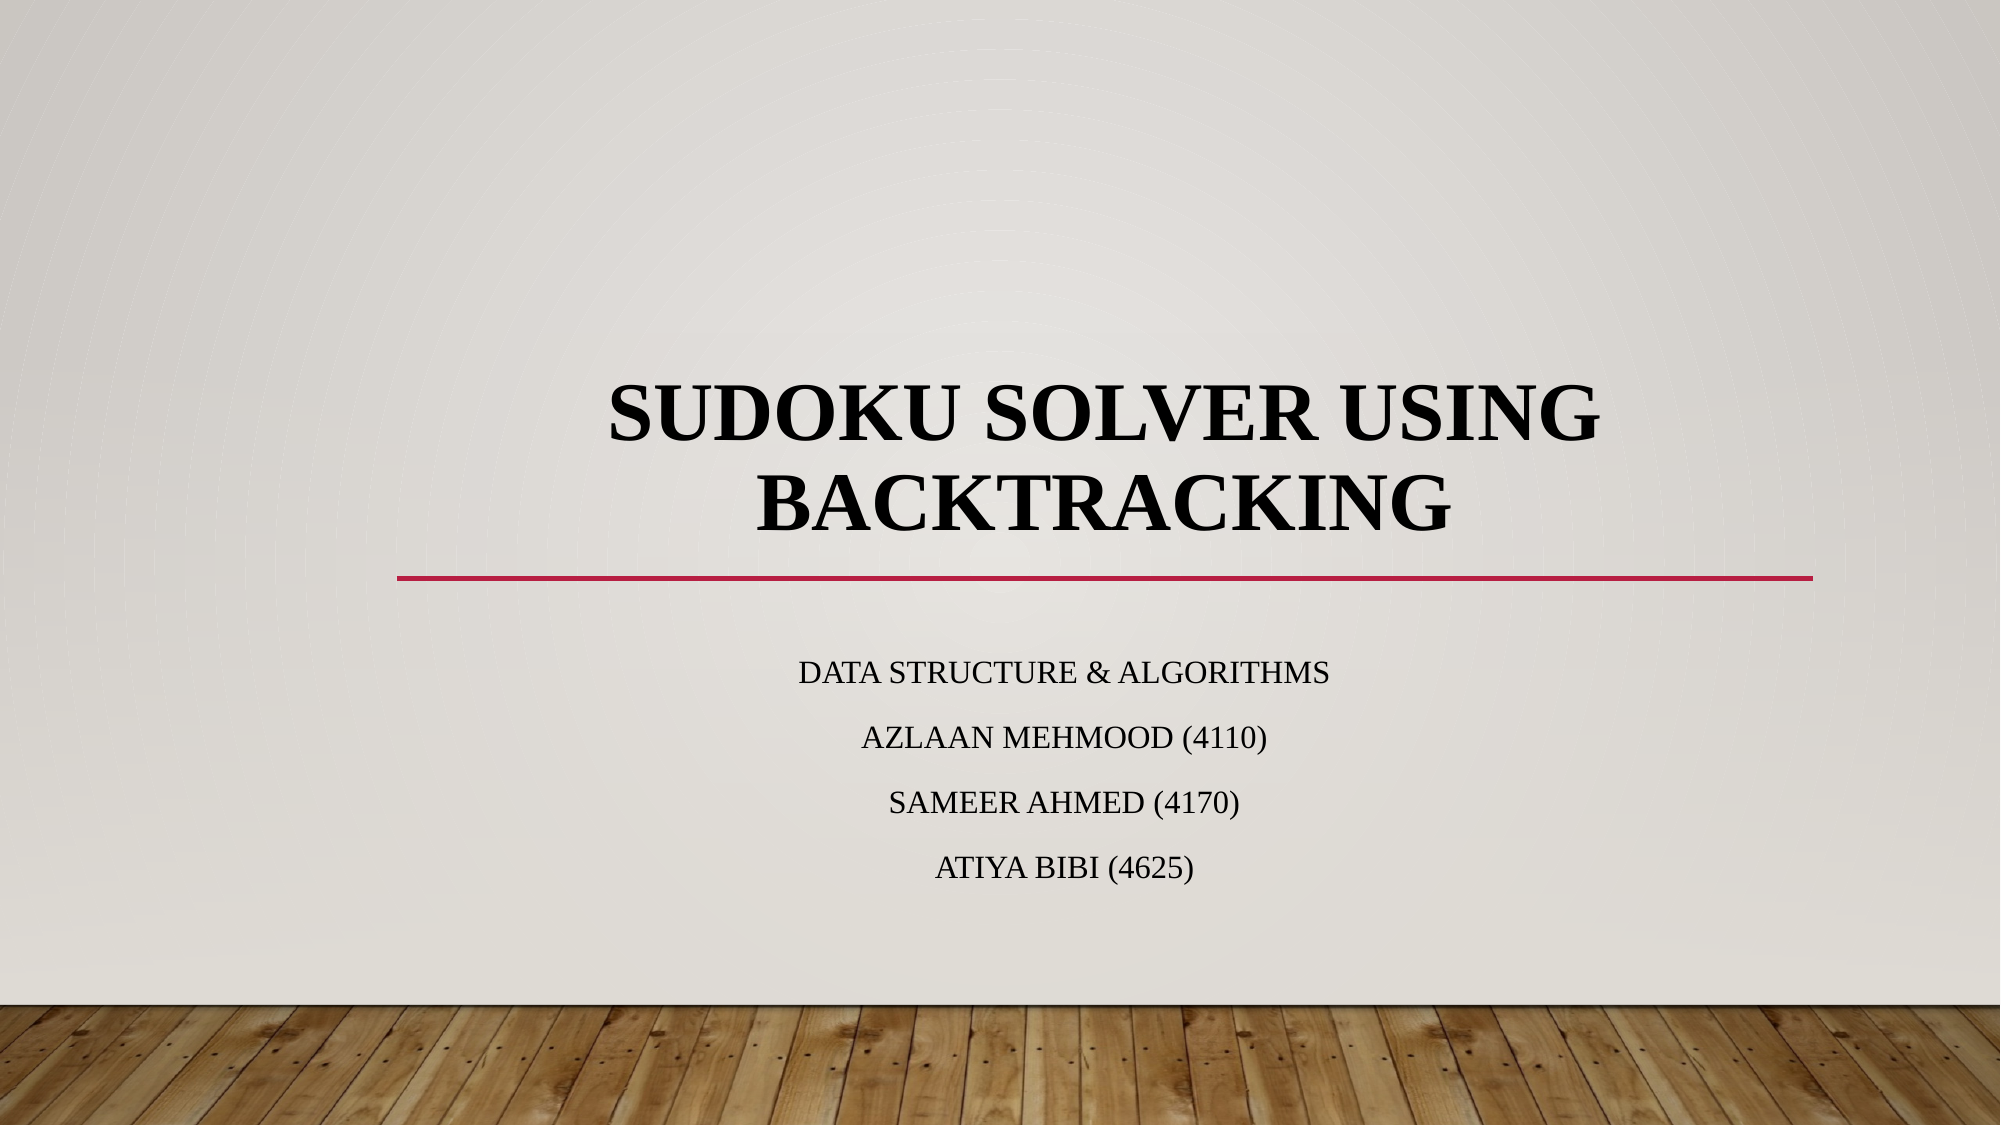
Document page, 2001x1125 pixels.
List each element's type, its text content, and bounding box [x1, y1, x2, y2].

picture [0, 1005, 2000, 1125]
subtitle DATA STRUCTURE & ALGORITHMS Azlaan Mehmood (4110) Sameer Ahmed (4170) Atiya Bibi (4625) [396, 627, 1733, 902]
title Sudoku Solver Using Backtracking [396, 131, 1814, 549]
